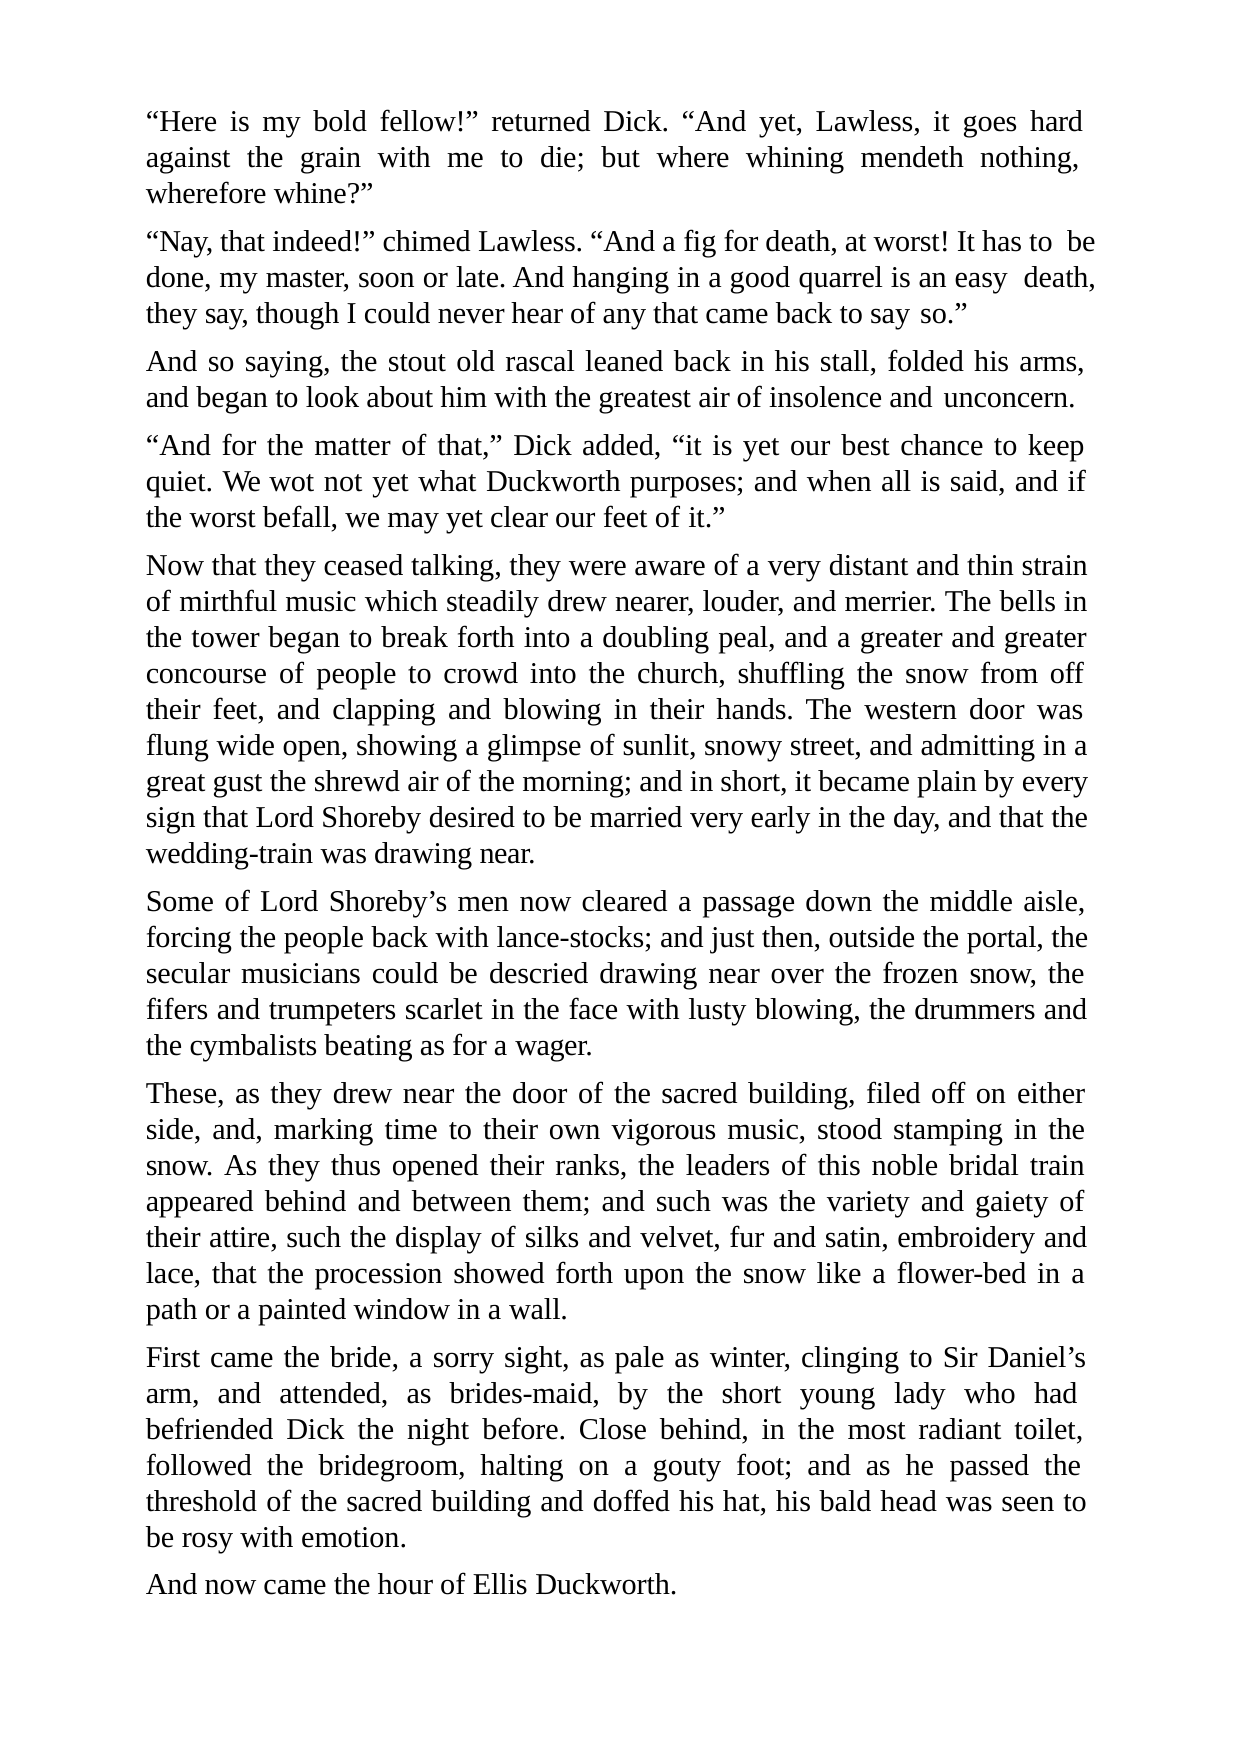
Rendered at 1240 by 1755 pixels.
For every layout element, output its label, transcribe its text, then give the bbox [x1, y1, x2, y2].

text_box “Here is my bold fellow!” returned Dick. “And yet, Lawless, it goes hard against the grain with me to die; but where whining mendeth nothing, wherefore whine?” “Nay, that indeed!” chimed Lawless. “And a fig for death, at worst! It has to be done, my master, soon or late. And hanging in a good quarrel is an easy death, they say, though I could never hear of any that came back to say so.” And so saying, the stout old rascal leaned back in his stall, folded his arms, and began to look about him with the greatest air of insolence and unconcern. “And for the matter of that,” Dick added, “it is yet our best chance to keep quiet. We wot not yet what Duckworth purposes; and when all is said, and if the worst befall, we may yet clear our feet of it.” Now that they ceased talking, they were aware of a very distant and thin strain of mirthful music which steadily drew nearer, louder, and merrier. The bells in the tower began to break forth into a doubling peal, and a greater and greater concourse of people to crowd into the church, shuffling the snow from off their feet, and clapping and blowing in their hands. The western door was flung wide open, showing a glimpse of sunlit, snowy street, and admitting in a great gust the shrewd air of the morning; and in short, it became plain by every sign that Lord Shoreby desired to be married very early in the day, and that the wedding-train was drawing near. Some of Lord Shoreby’s men now cleared a passage down the middle aisle, forcing the people back with lance-stocks; and just then, outside the portal, the secular musicians could be descried drawing near over the frozen snow, the fifers and trumpeters scarlet in the face with lusty blowing, the drummers and the cymbalists beating as for a wager. These, as they drew near the door of the sacred building, filed off on either side, and, marking time to their own vigorous music, stood stamping in the snow. As they thus opened their ranks, the leaders of this noble bridal train appeared behind and between them; and such was the variety and gaiety of their attire, such the display of silks and velvet, fur and satin, embroidery and lace, that the procession showed forth upon the snow like a flower-bed in a path or a painted window in a wall. First came the bride, a sorry sight, as pale as winter, clinging to Sir Daniel’s arm, and attended, as brides-maid, by the short young lady who had befriended Dick the night before. Close behind, in the most radiant toilet, followed the bridegroom, halting on a gouty foot; and as he passed the threshold of the sacred building and doffed his hat, his bald head was seen to be rosy with emotion. And now came the hour of Ellis Duckworth. [143, 98, 1097, 1601]
